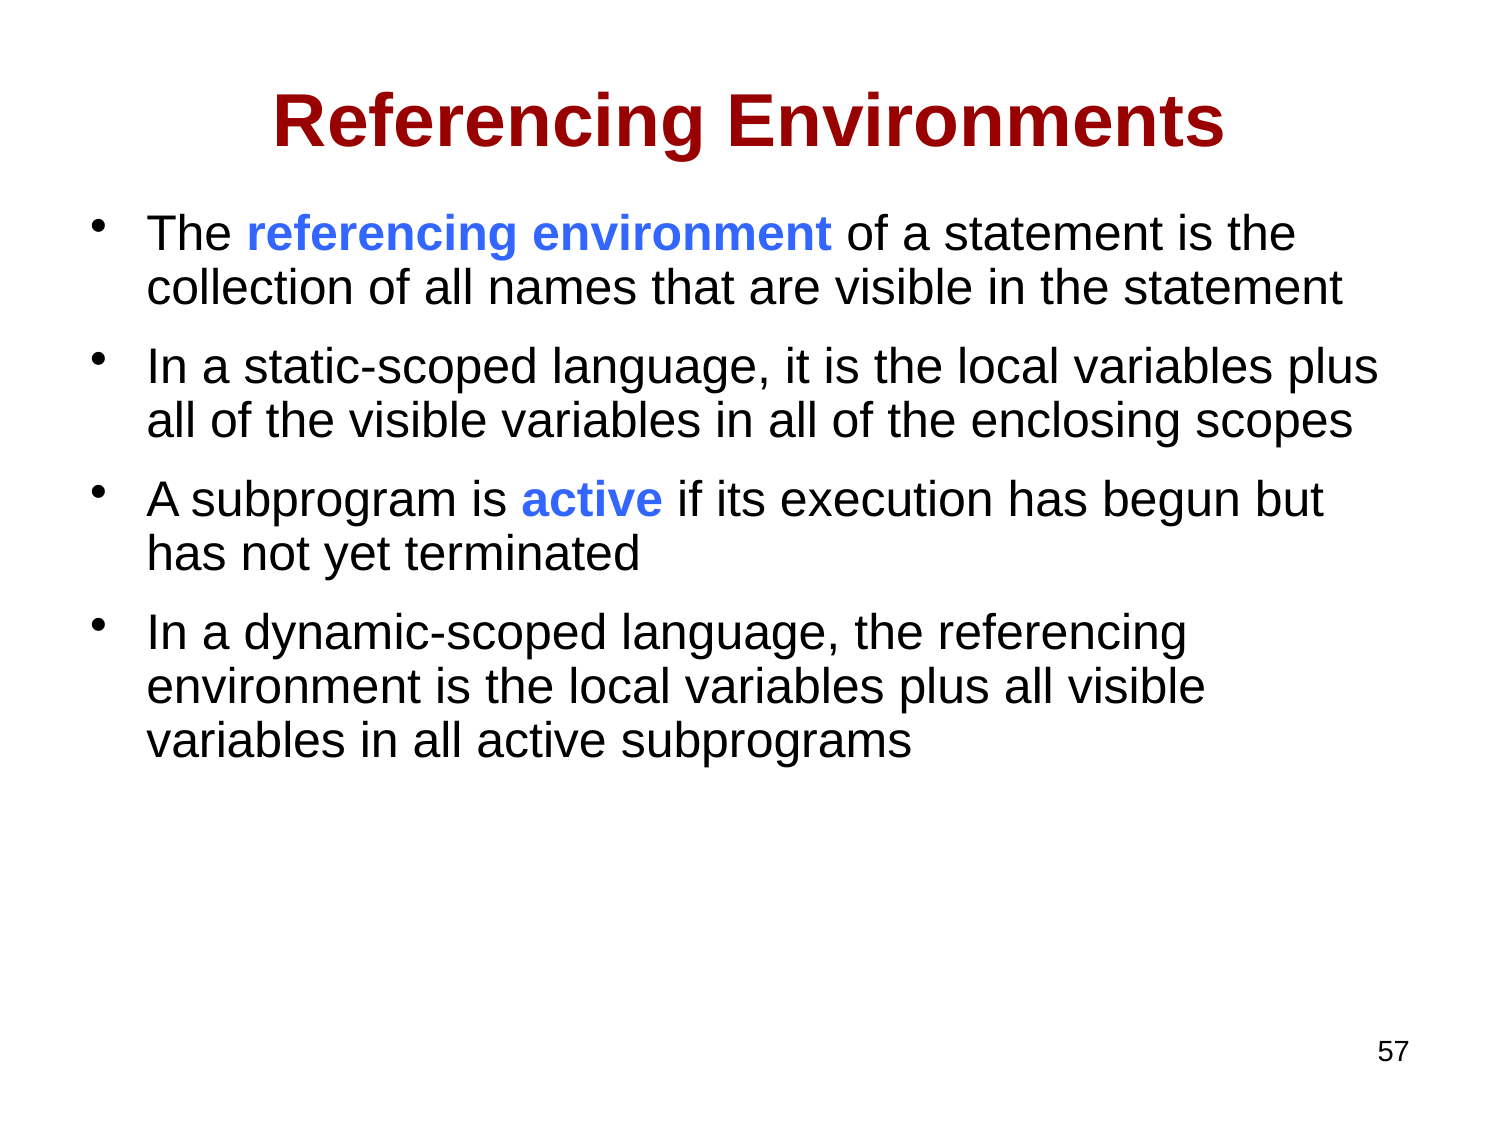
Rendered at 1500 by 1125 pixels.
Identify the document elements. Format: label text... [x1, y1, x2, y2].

slide_number 57 [1074, 1024, 1425, 1103]
title Referencing Environments [75, 45, 1425, 188]
list The referencing environment of a statement is the collection of all names that are visible in the statement In a static-scoped language, it is the local variables plus all of the visible variables in all of the enclosing scopes A subprogram is active if its execution has begun but has not yet terminated In a dynamic-scoped language, the referencing environment is the local variables plus all visible variables in all active subprograms [75, 200, 1425, 1005]
